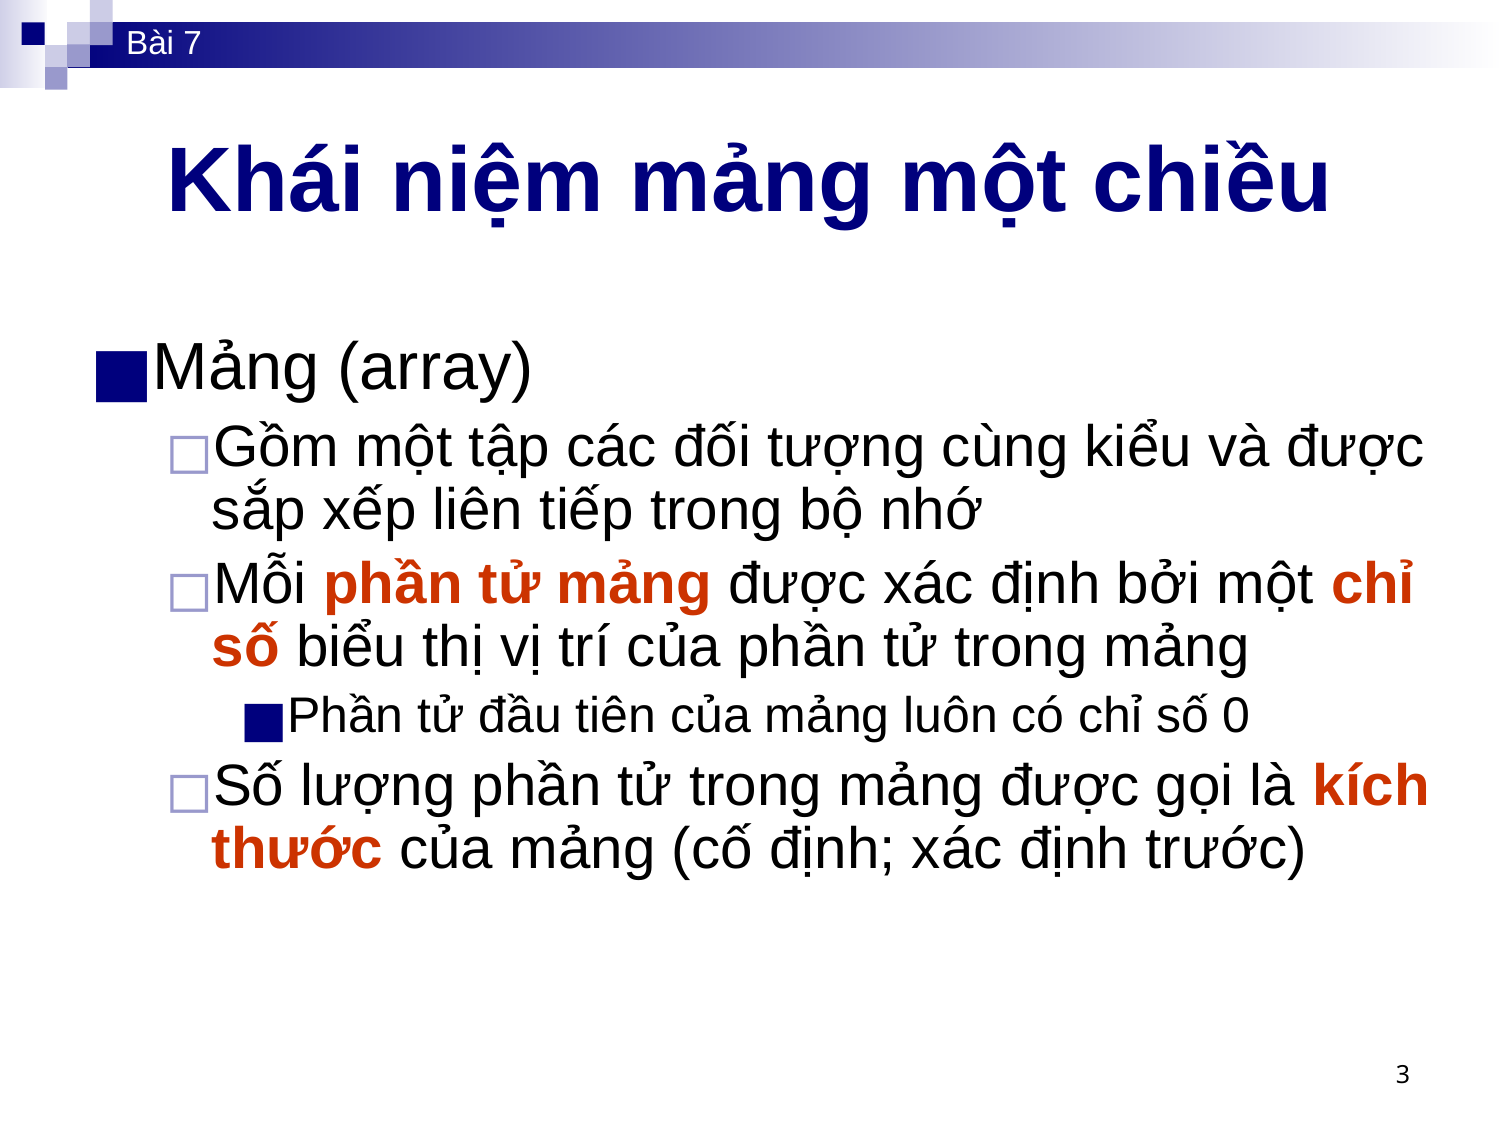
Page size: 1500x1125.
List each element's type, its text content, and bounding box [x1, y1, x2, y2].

text_box Bài 7 [110, 13, 374, 69]
list Mảng (array) Gồm một tập các đối tượng cùng kiểu và được sắp xếp liên tiếp trong bộ nhớ Mỗi phần tử mảng được xác định bởi một chỉ số biểu thị vị trí của phần tử trong mảng Phần tử đầu tiên của mảng luôn có chỉ số 0 Số lượng phần tử trong mảng được gọi là kích thước của mảng (cố định; xác định trước) [75, 324, 1450, 1038]
text_box 3 [1074, 1038, 1425, 1100]
title Khái niệm mảng một chiều [75, 75, 1425, 275]
